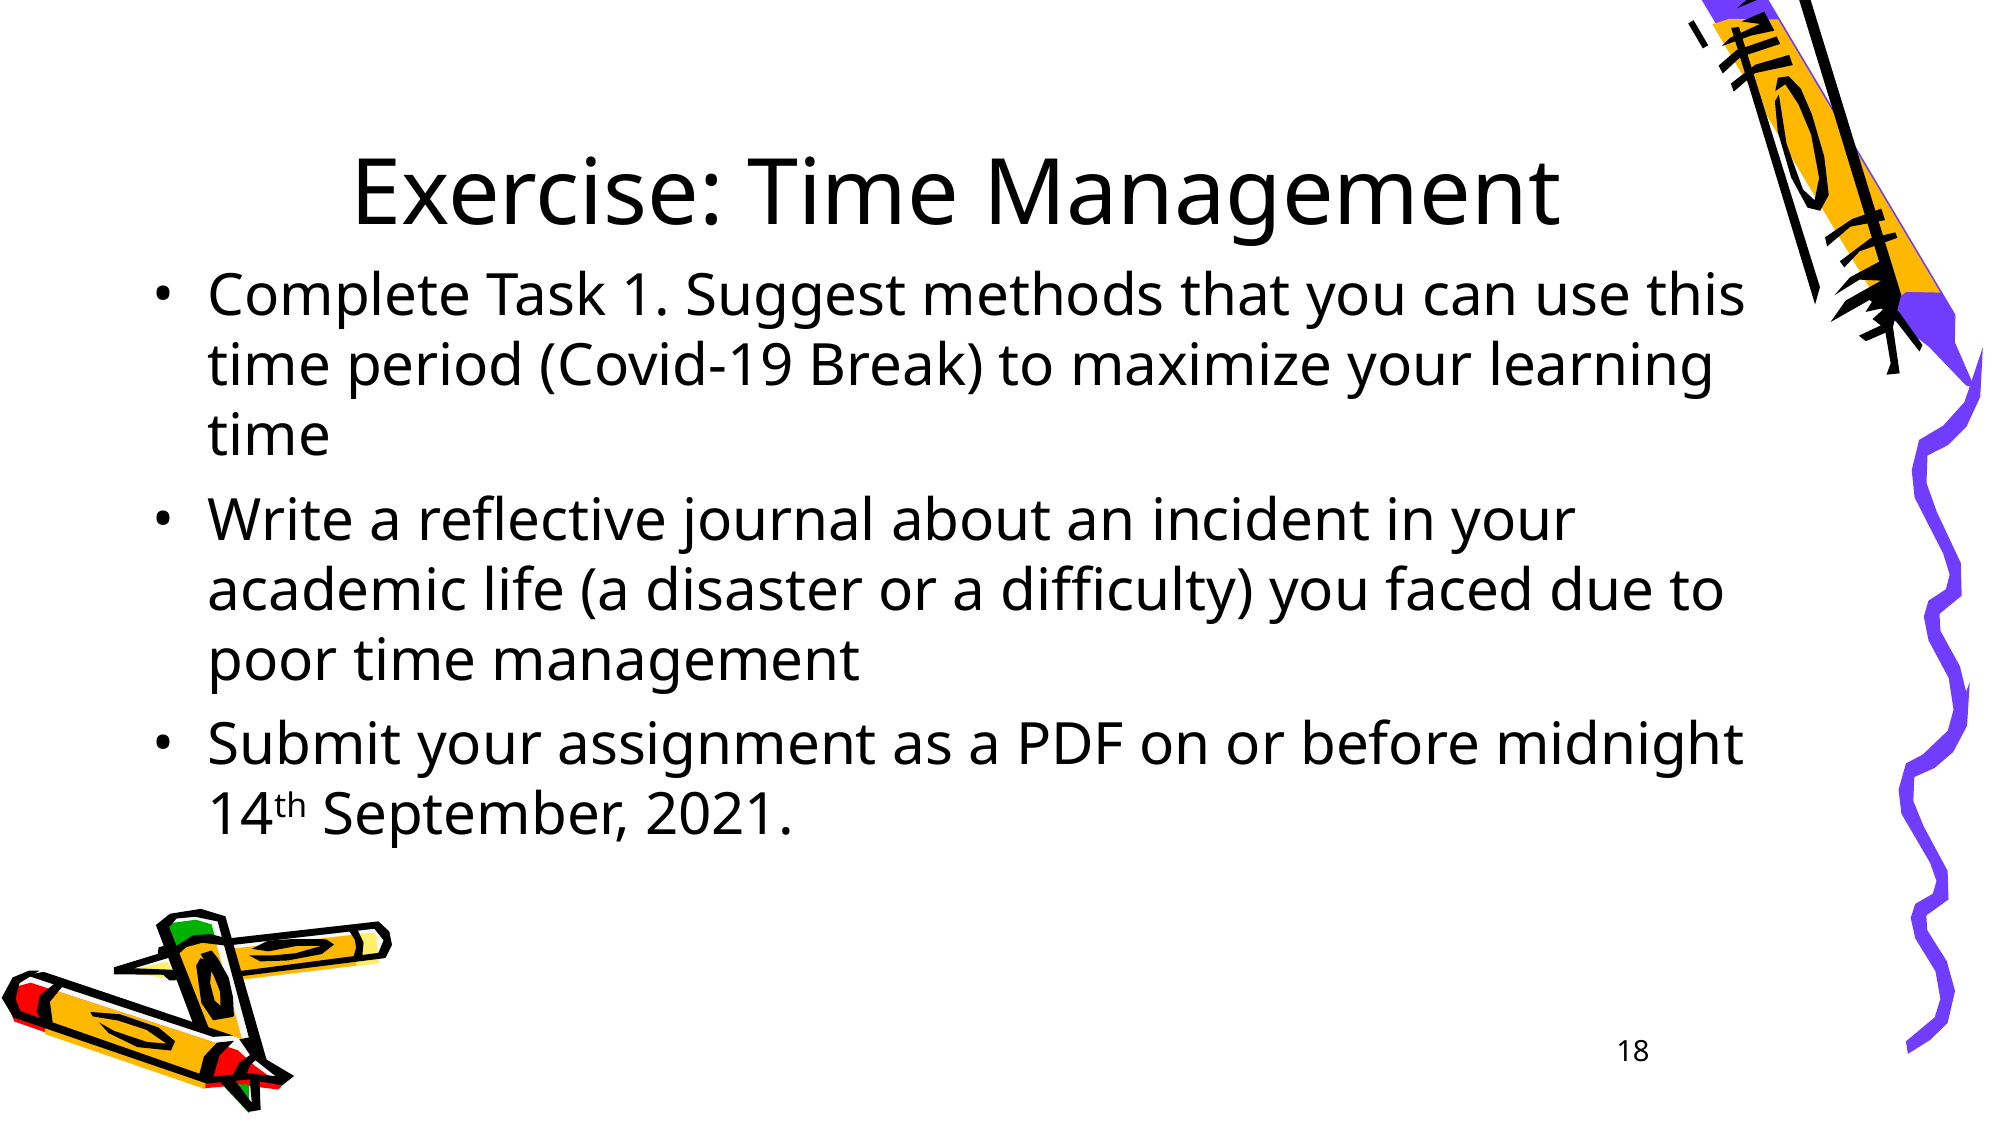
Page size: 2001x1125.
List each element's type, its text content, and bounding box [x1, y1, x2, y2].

text_box Complete Task 1. Suggest methods that you can use this time period (Covid-19 Break) to maximize your learning time Write a reflective journal about an incident in your academic life (a disaster or a difficulty) you faced due to poor time management Submit your assignment as a PDF on or before midnight 14th September, 2021. [137, 249, 1813, 850]
text_box Exercise: Time Management [324, 99, 1588, 249]
text_box 18 [1352, 1024, 1665, 1100]
